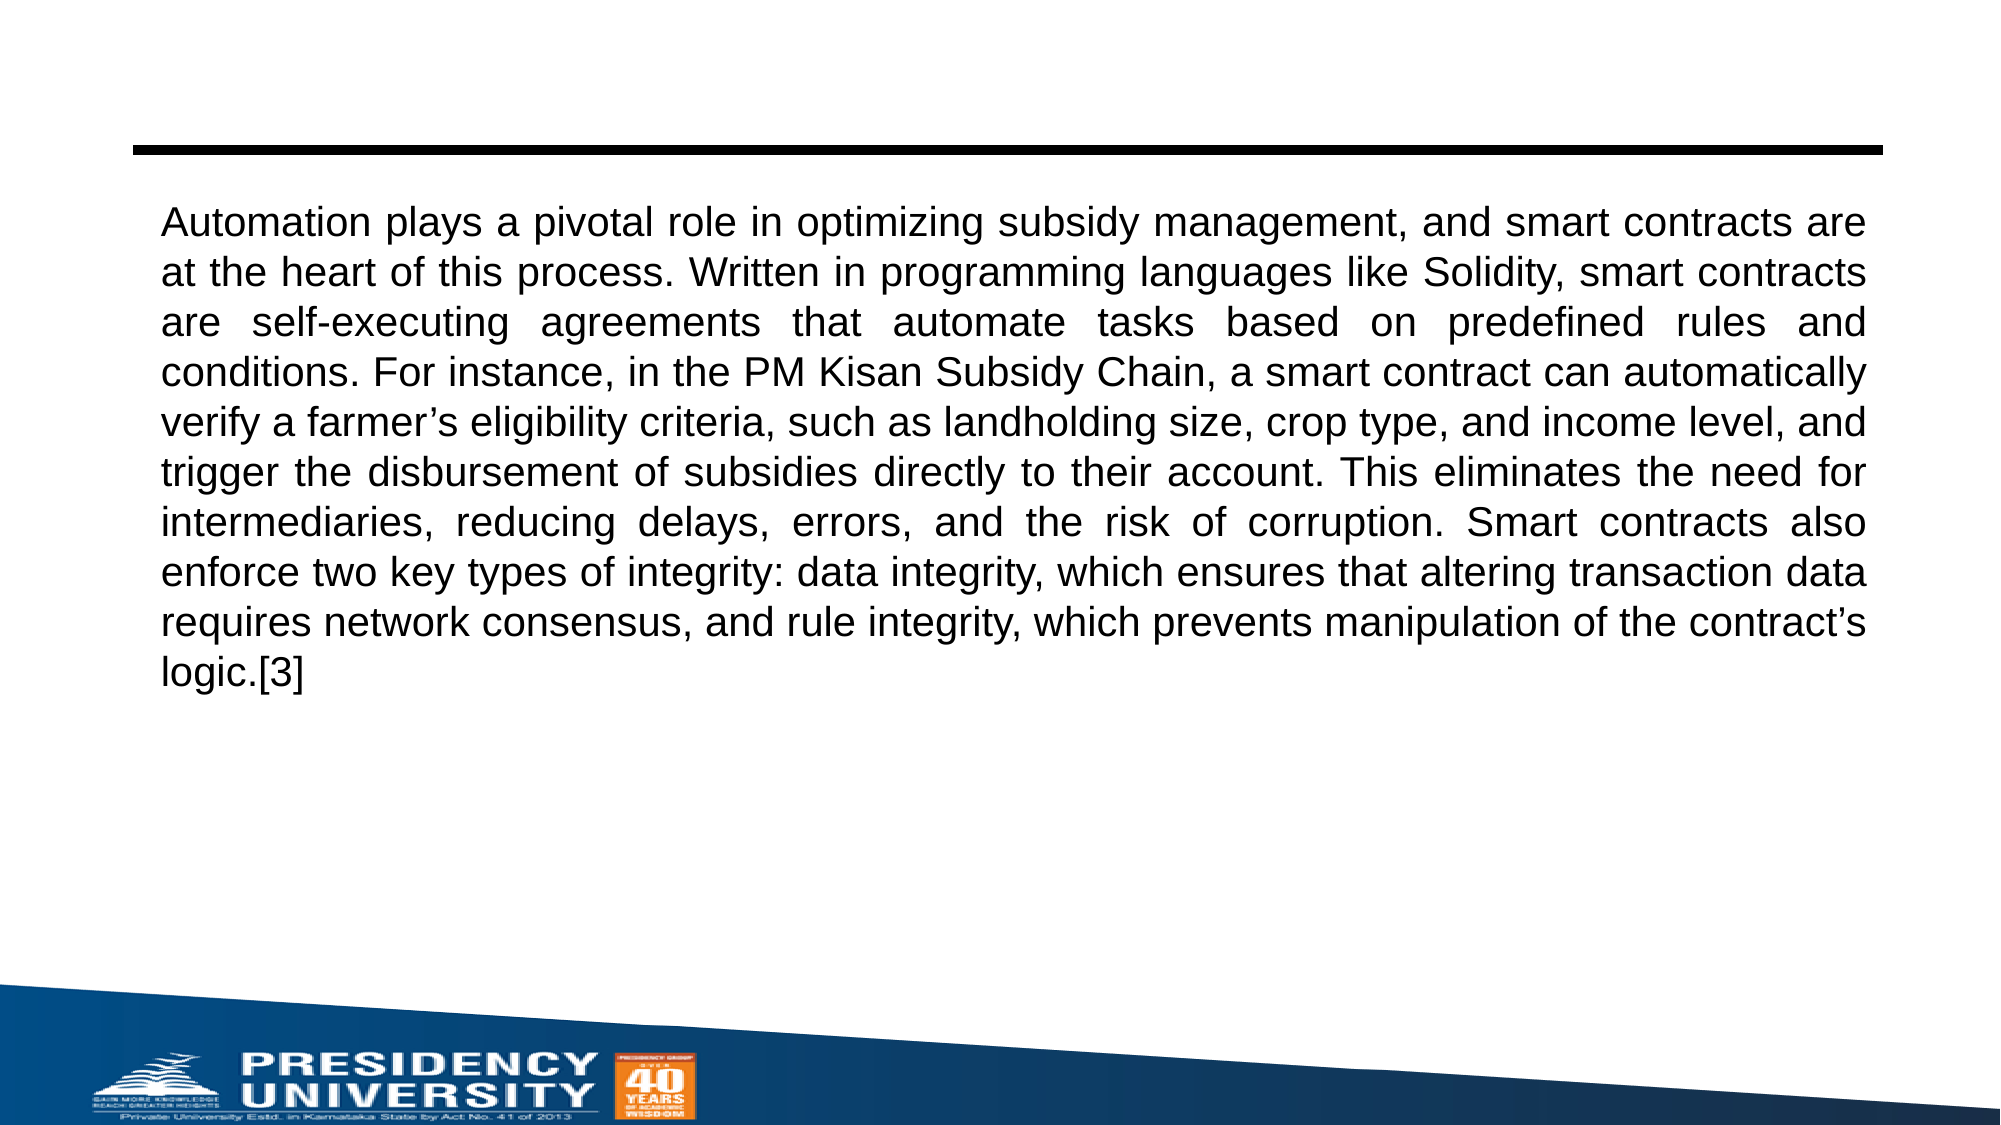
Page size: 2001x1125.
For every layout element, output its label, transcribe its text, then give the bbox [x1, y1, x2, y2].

picture [0, 982, 2000, 1125]
list Automation plays a pivotal role in optimizing subsidy management, and smart contracts are at the heart of this process. Written in programming languages like Solidity, smart contracts are self-executing agreements that automate tasks based on predefined rules and conditions. For instance, in the PM Kisan Subsidy Chain, a smart contract can automatically verify a farmer’s eligibility criteria, such as landholding size, crop type, and income level, and trigger the disbursement of subsidies directly to their account. This eliminates the need for intermediaries, reducing delays, errors, and the risk of corruption. Smart contracts also enforce two key types of integrity: data integrity, which ensures that altering transaction data requires network consensus, and rule integrity, which prevents manipulation of the contract’s logic.[3] [133, 187, 1884, 1000]
